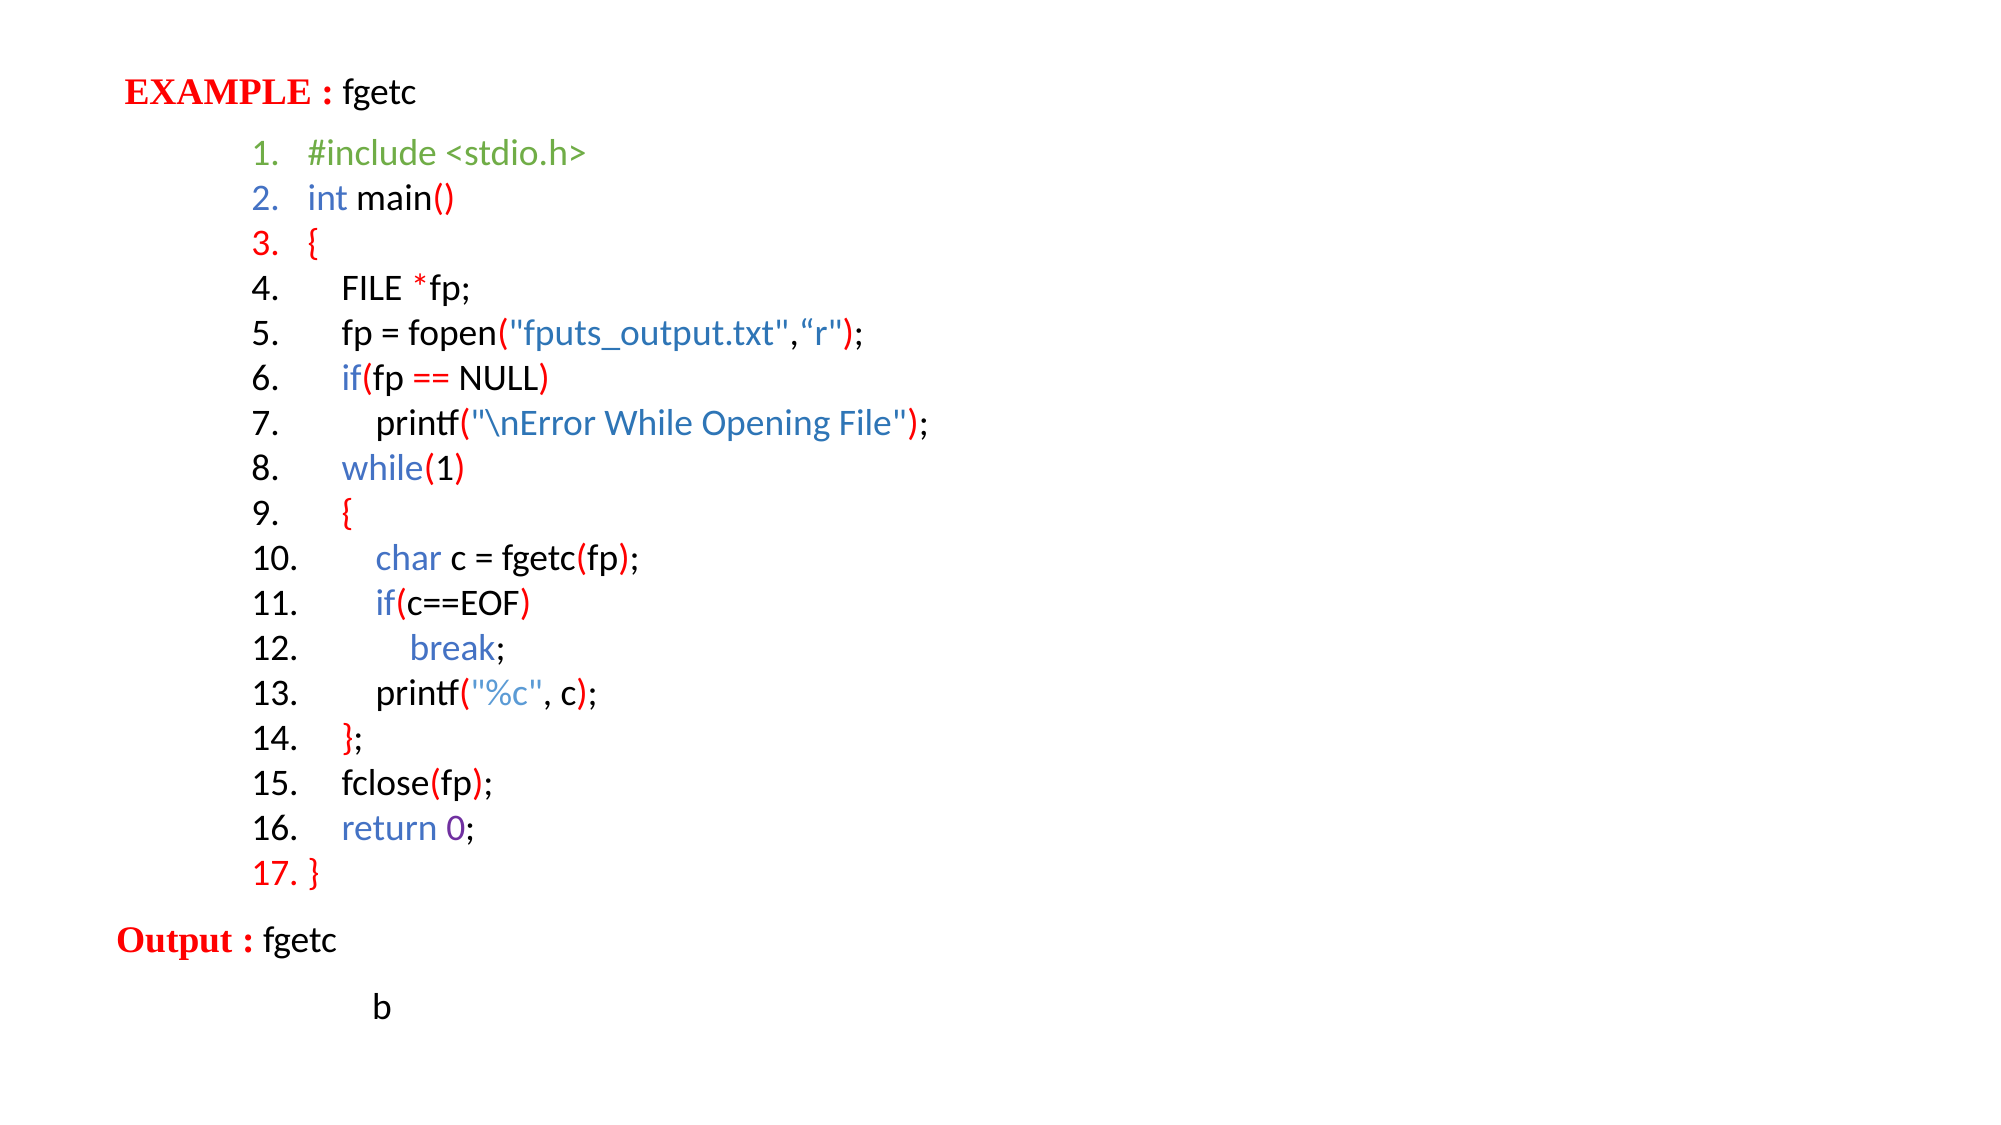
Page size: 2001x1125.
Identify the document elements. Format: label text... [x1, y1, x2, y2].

text_box EXAMPLE : fgetc [101, 59, 613, 120]
text_box #include <stdio.h> int main() { FILE *fp; fp = fopen("fputs_output.txt",“r"); if(fp == NULL) printf("\nError While Opening File"); while(1) { char c = fgetc(fp); if(c==EOF) break; printf("%c", c); }; fclose(fp); return 0; } [236, 120, 1293, 901]
text_box Output : fgetc [101, 907, 613, 968]
text_box b [357, 974, 407, 1034]
